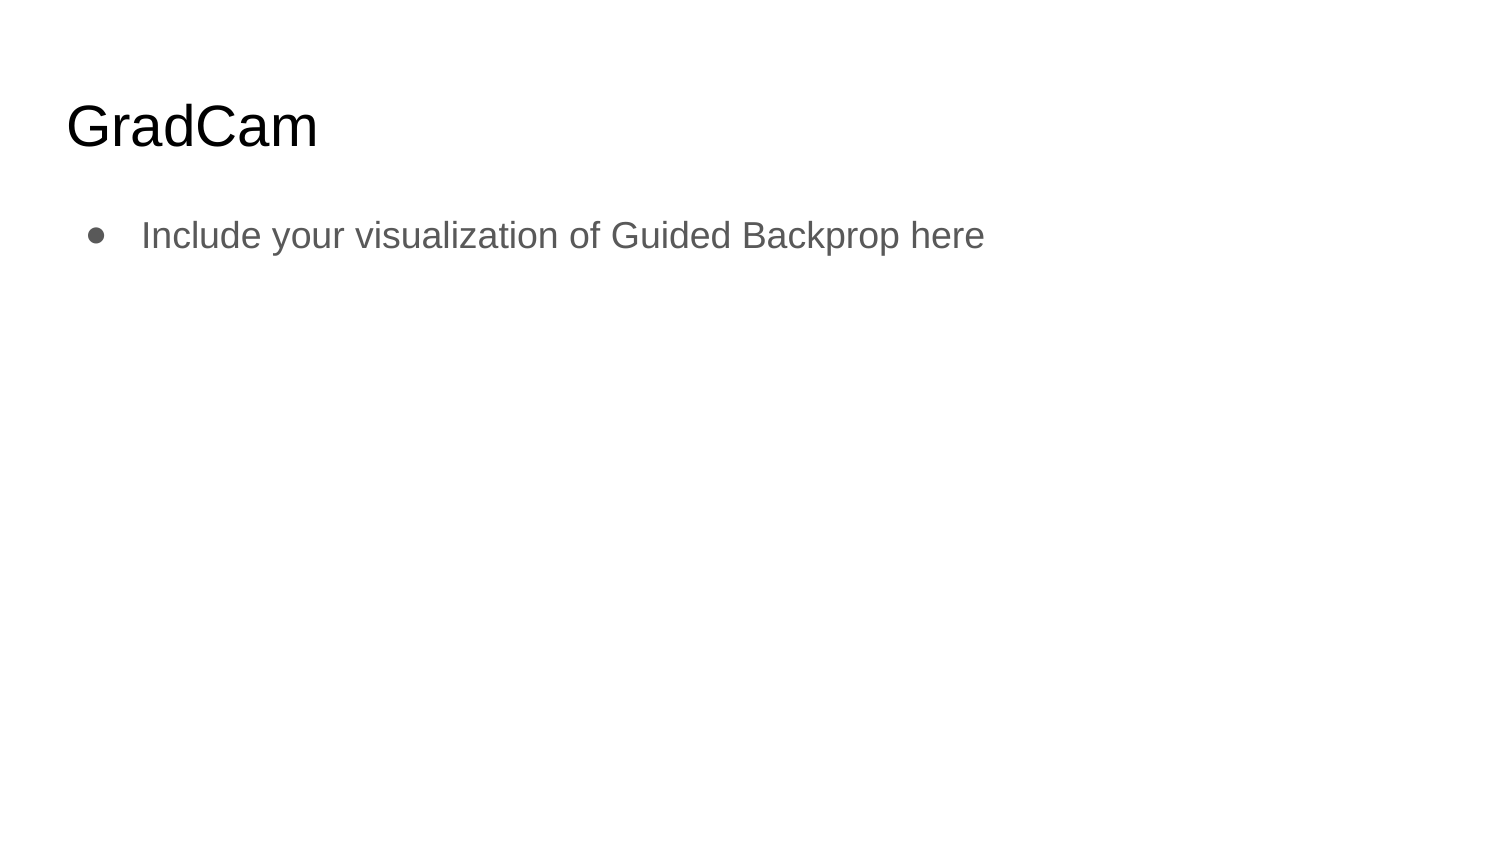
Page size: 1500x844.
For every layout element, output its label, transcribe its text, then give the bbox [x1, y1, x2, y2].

list Include your visualization of Guided Backprop here [51, 189, 1449, 750]
title GradCam [51, 72, 1449, 167]
